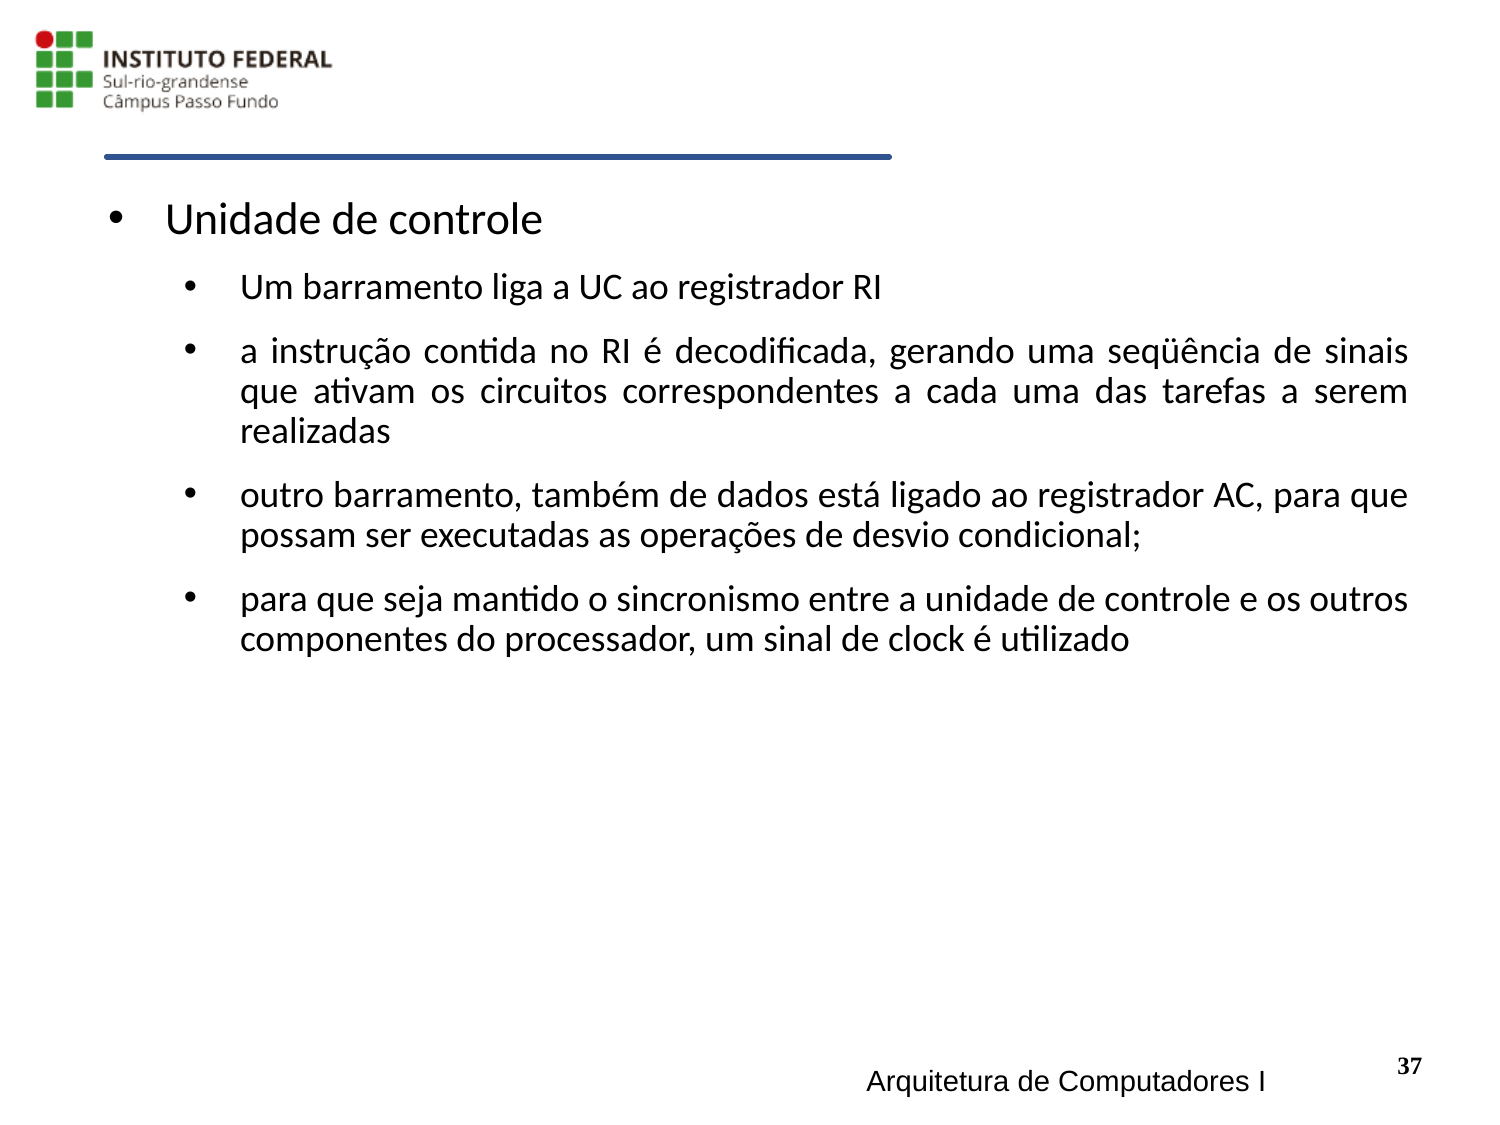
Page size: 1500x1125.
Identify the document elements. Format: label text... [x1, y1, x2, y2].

text_box ‹#› [1049, 1012, 1438, 1088]
text_box Arquitetura de Computadores I [733, 1054, 1400, 1125]
list Unidade de controle Um barramento liga a UC ao registrador RI a instrução contida no RI é decodificada, gerando uma seqüência de sinais que ativam os circuitos correspondentes a cada uma das tarefas a serem realizadas outro barramento, também de dados está ligado ao registrador AC, para que possam ser executadas as operações de desvio condicional; para que seja mantido o sincronismo entre a unidade de controle e os outros componentes do processador, um sinal de clock é utilizado [75, 187, 1425, 930]
picture [21, 23, 340, 126]
